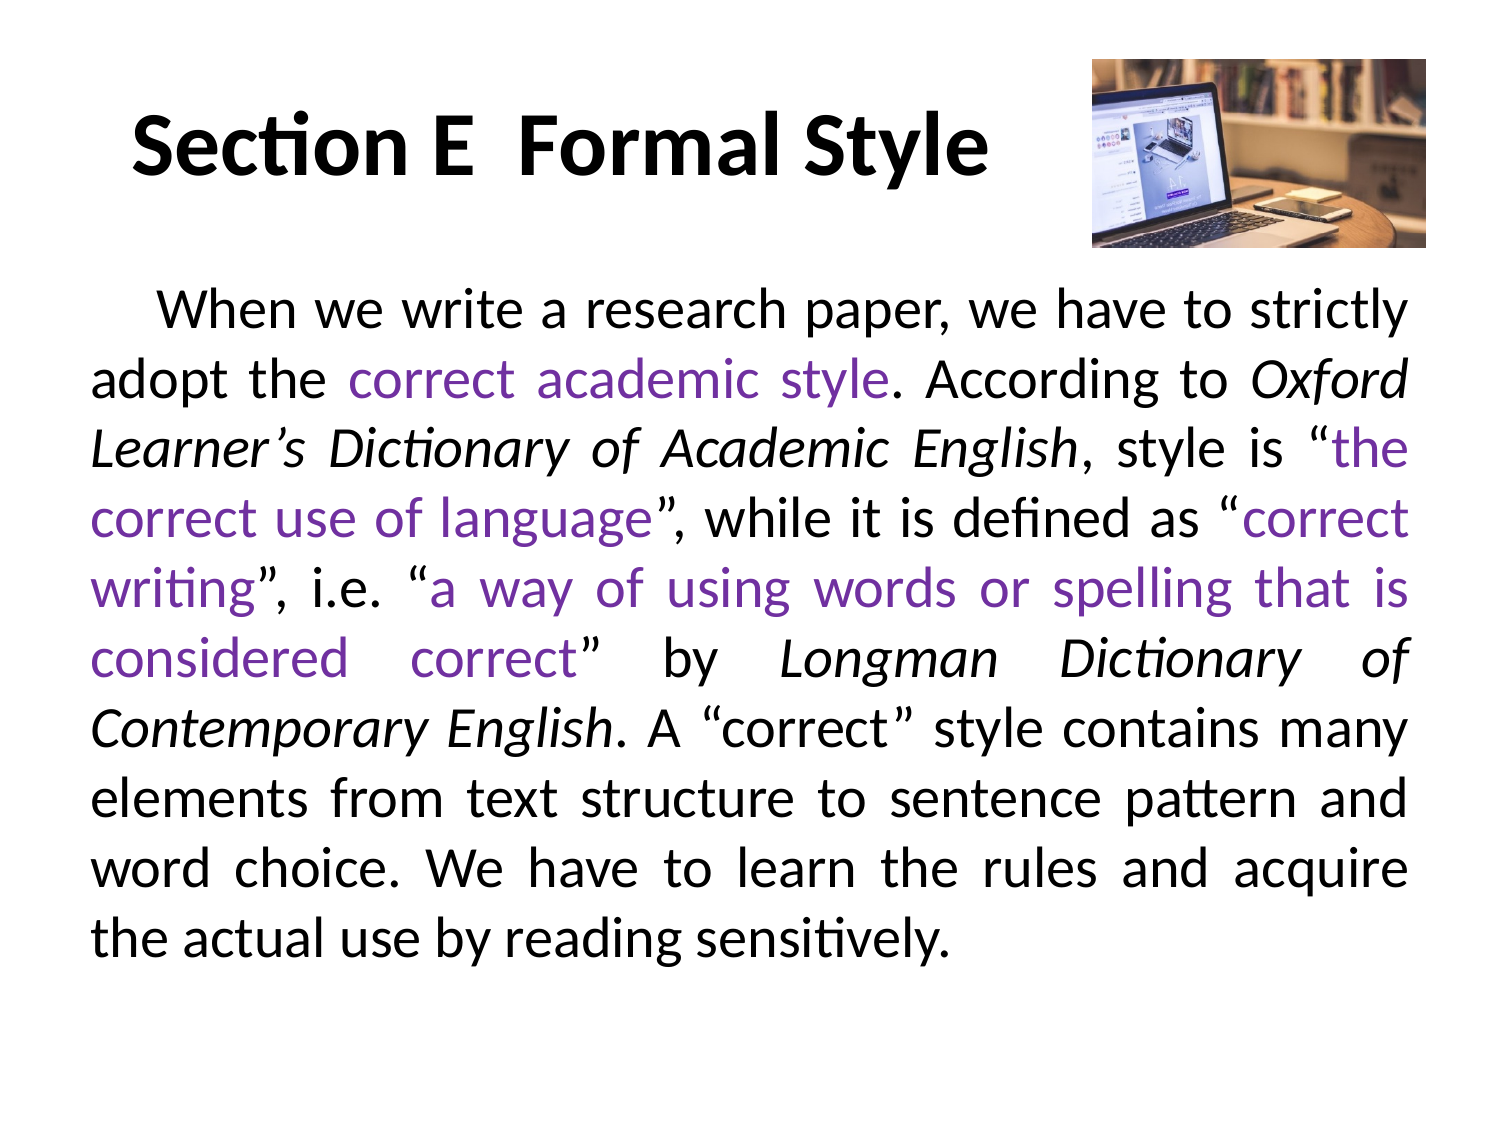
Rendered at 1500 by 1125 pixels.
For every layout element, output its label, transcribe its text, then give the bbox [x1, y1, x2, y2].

list When we write a research paper, we have to strictly adopt the correct academic style. According to Oxford Learner’s Dictionary of Academic English, style is “the correct use of language”, while it is defined as “correct writing”, i.e. “a way of using words or spelling that is considered correct” by Longman Dictionary of Contemporary English. A “correct” style contains many elements from text structure to sentence pattern and word choice. We have to learn the rules and acquire the actual use by reading sensitively. [75, 262, 1425, 1005]
title Section E Formal Style [75, 45, 1069, 233]
picture [1092, 59, 1426, 248]
